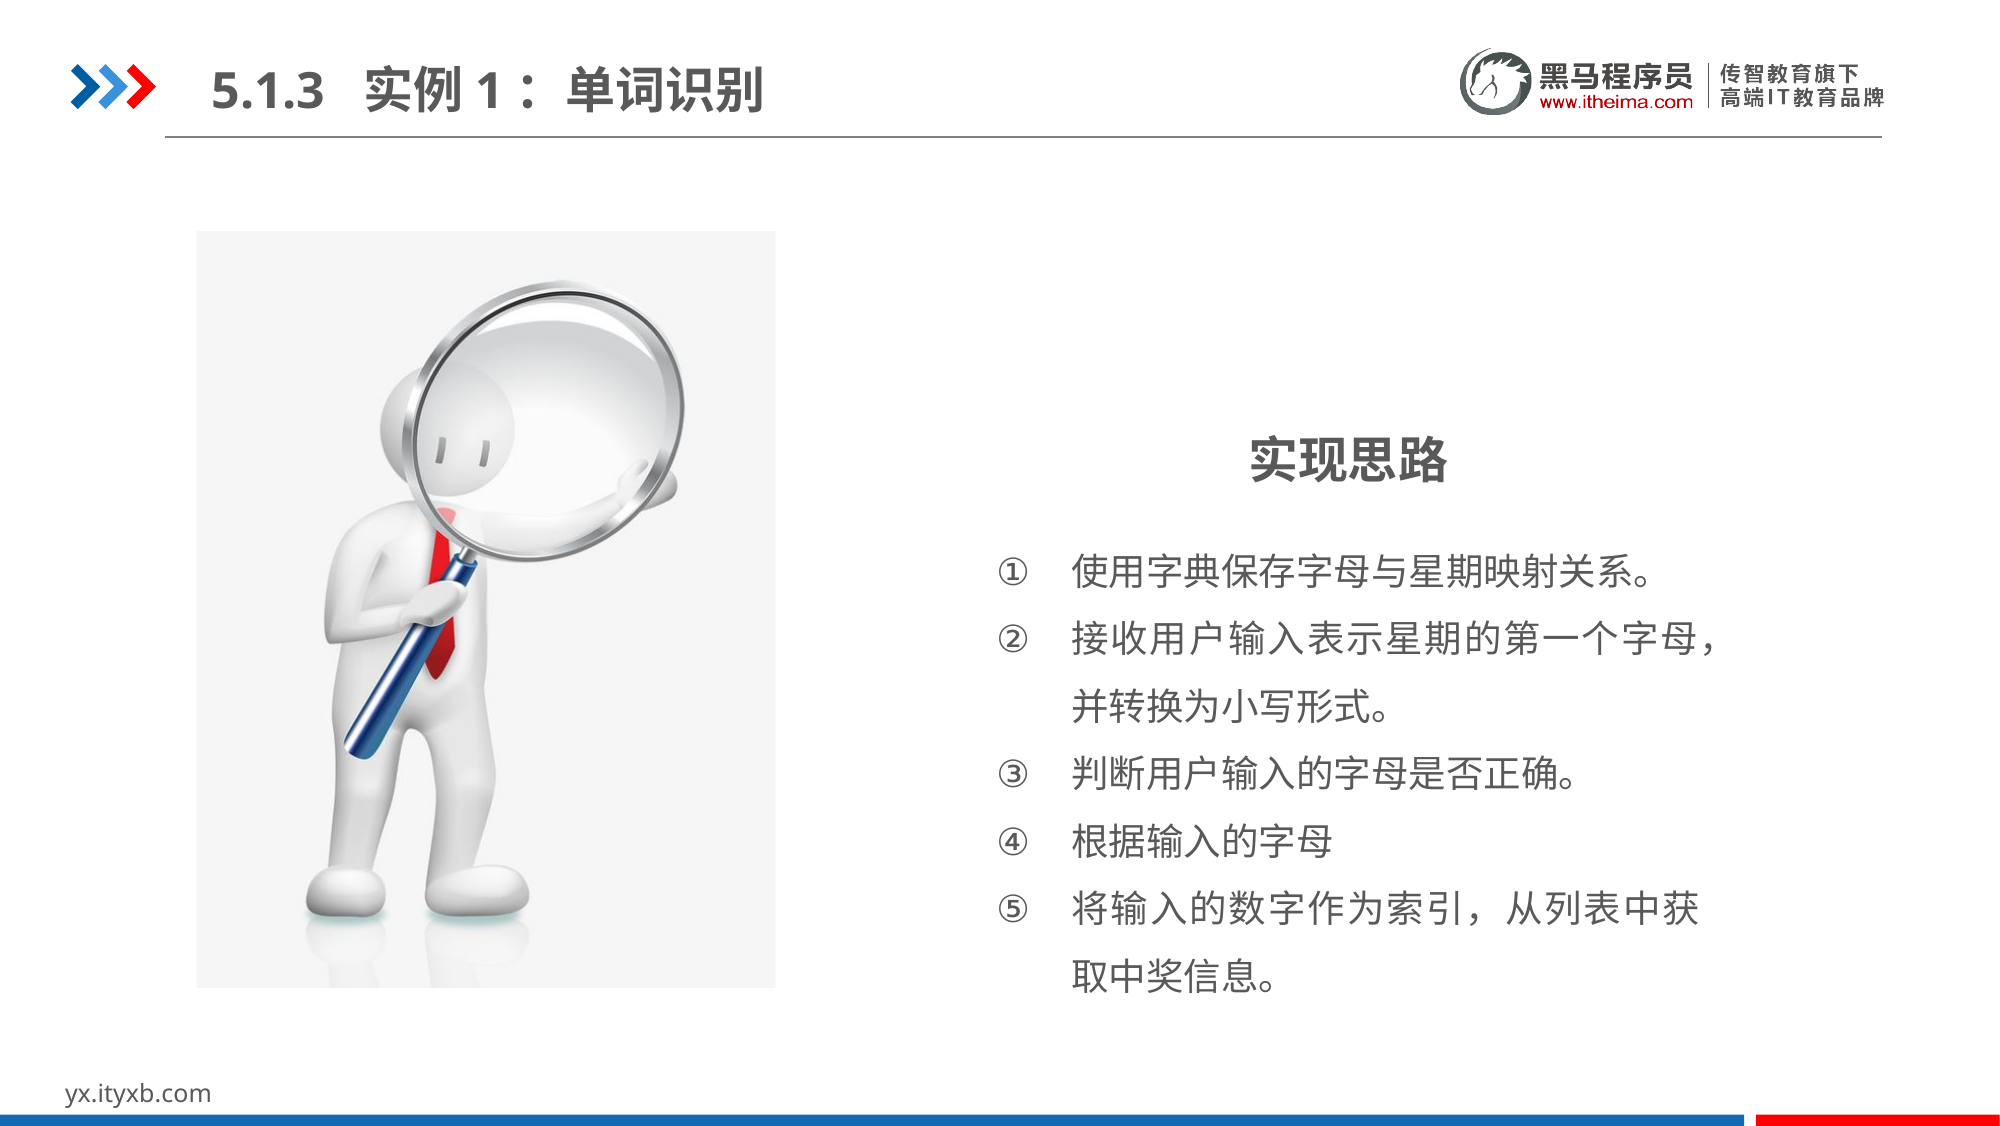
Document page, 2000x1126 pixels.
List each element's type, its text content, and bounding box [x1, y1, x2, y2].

picture [196, 231, 776, 989]
text_box 使用字典保存字母与星期映射关系。 接收用户输入表示星期的第一个字母，并转换为小写形式。 判断用户输入的字母是否正确。 根据输入的字母 将输入的数字作为索引，从列表中获取中奖信息。 [976, 515, 1721, 1076]
text_box 5.1.3 实例1：单词识别 [196, 42, 1008, 136]
text_box 实现思路 [1233, 420, 1464, 496]
picture [1460, 48, 1887, 115]
